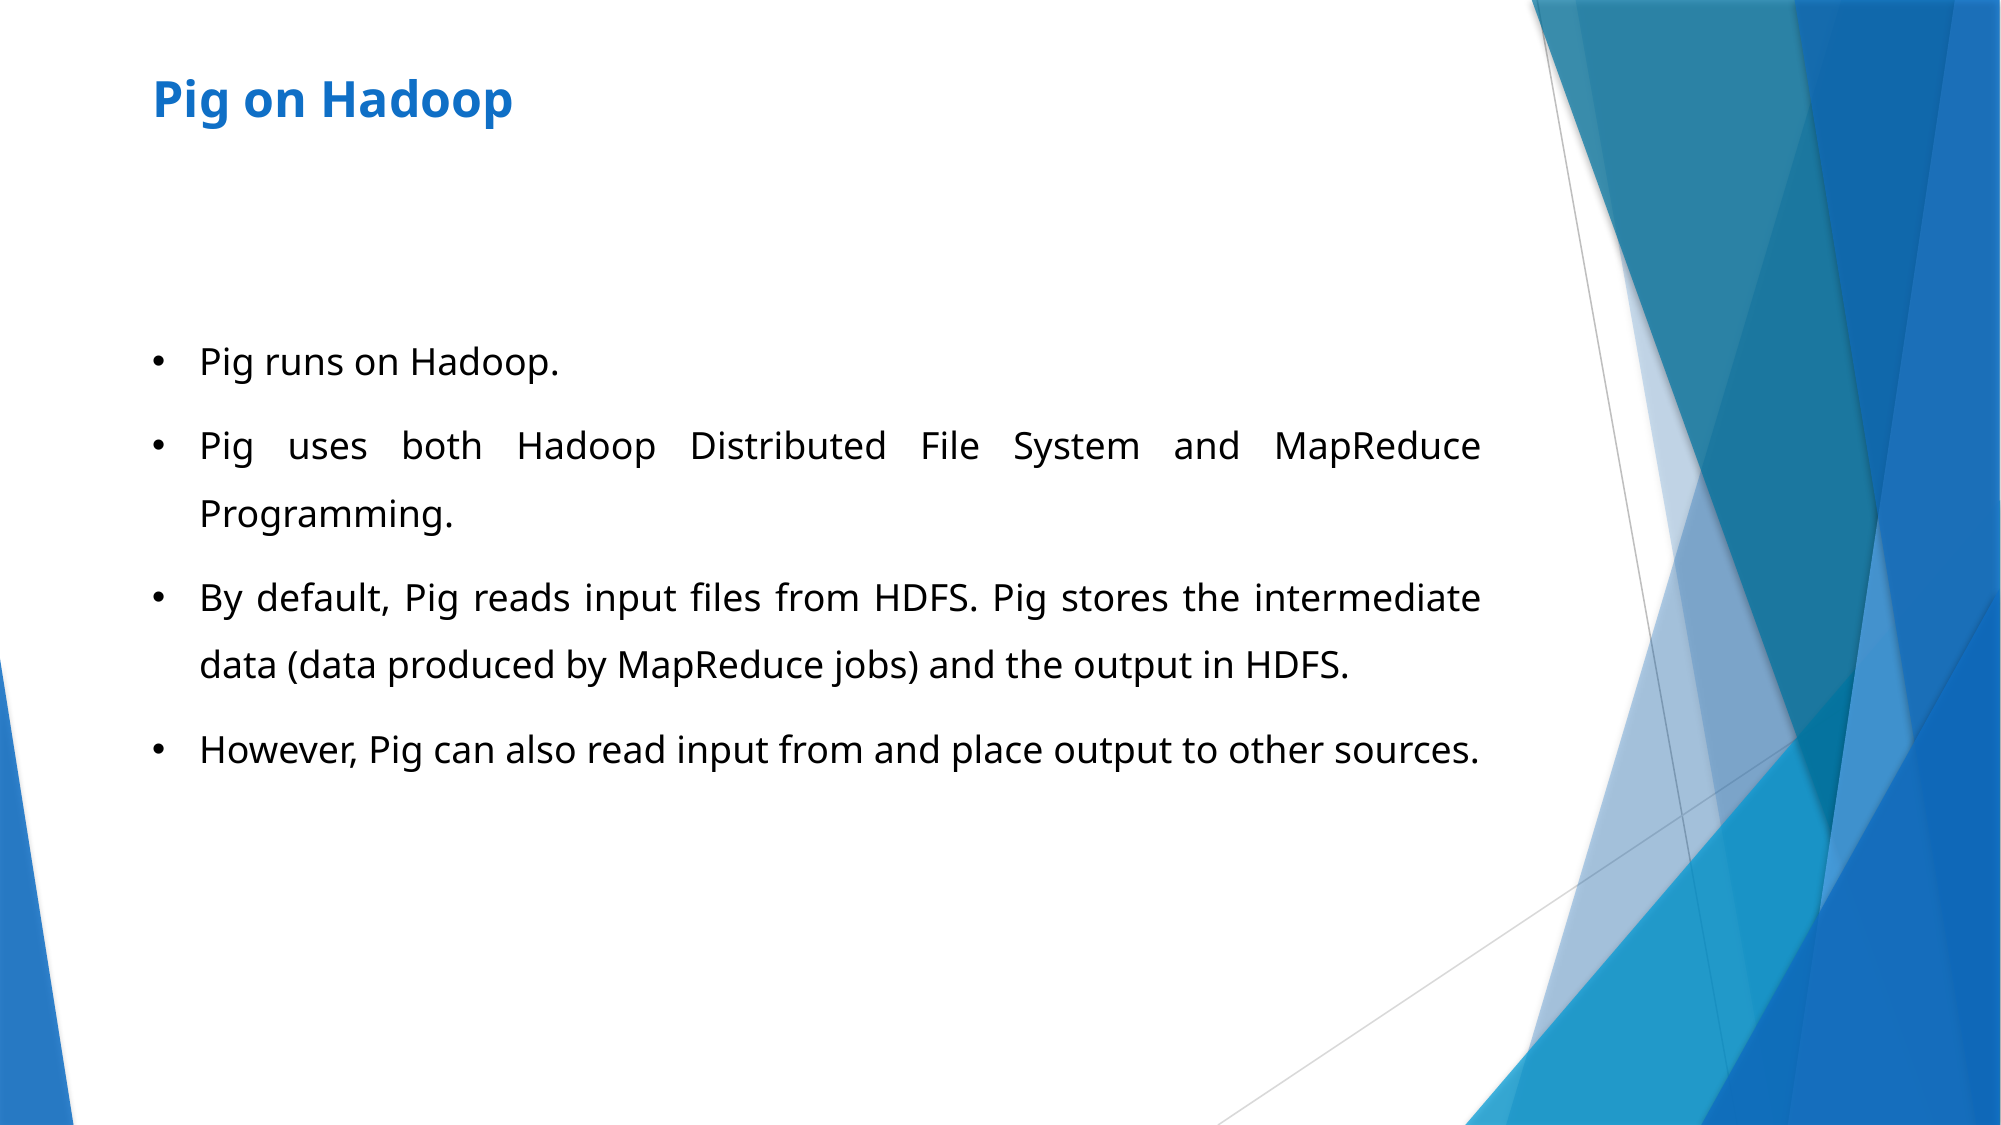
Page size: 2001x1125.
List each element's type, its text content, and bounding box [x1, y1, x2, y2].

text_box Pig runs on Hadoop. Pig uses both Hadoop Distributed File System and MapReduce Programming. By default, Pig reads input files from HDFS. Pig stores the intermediate data (data produced by MapReduce jobs) and the output in HDFS. However, Pig can also read input from and place output to other sources. [137, 308, 1498, 778]
title Pig on Hadoop [137, 59, 1863, 162]
